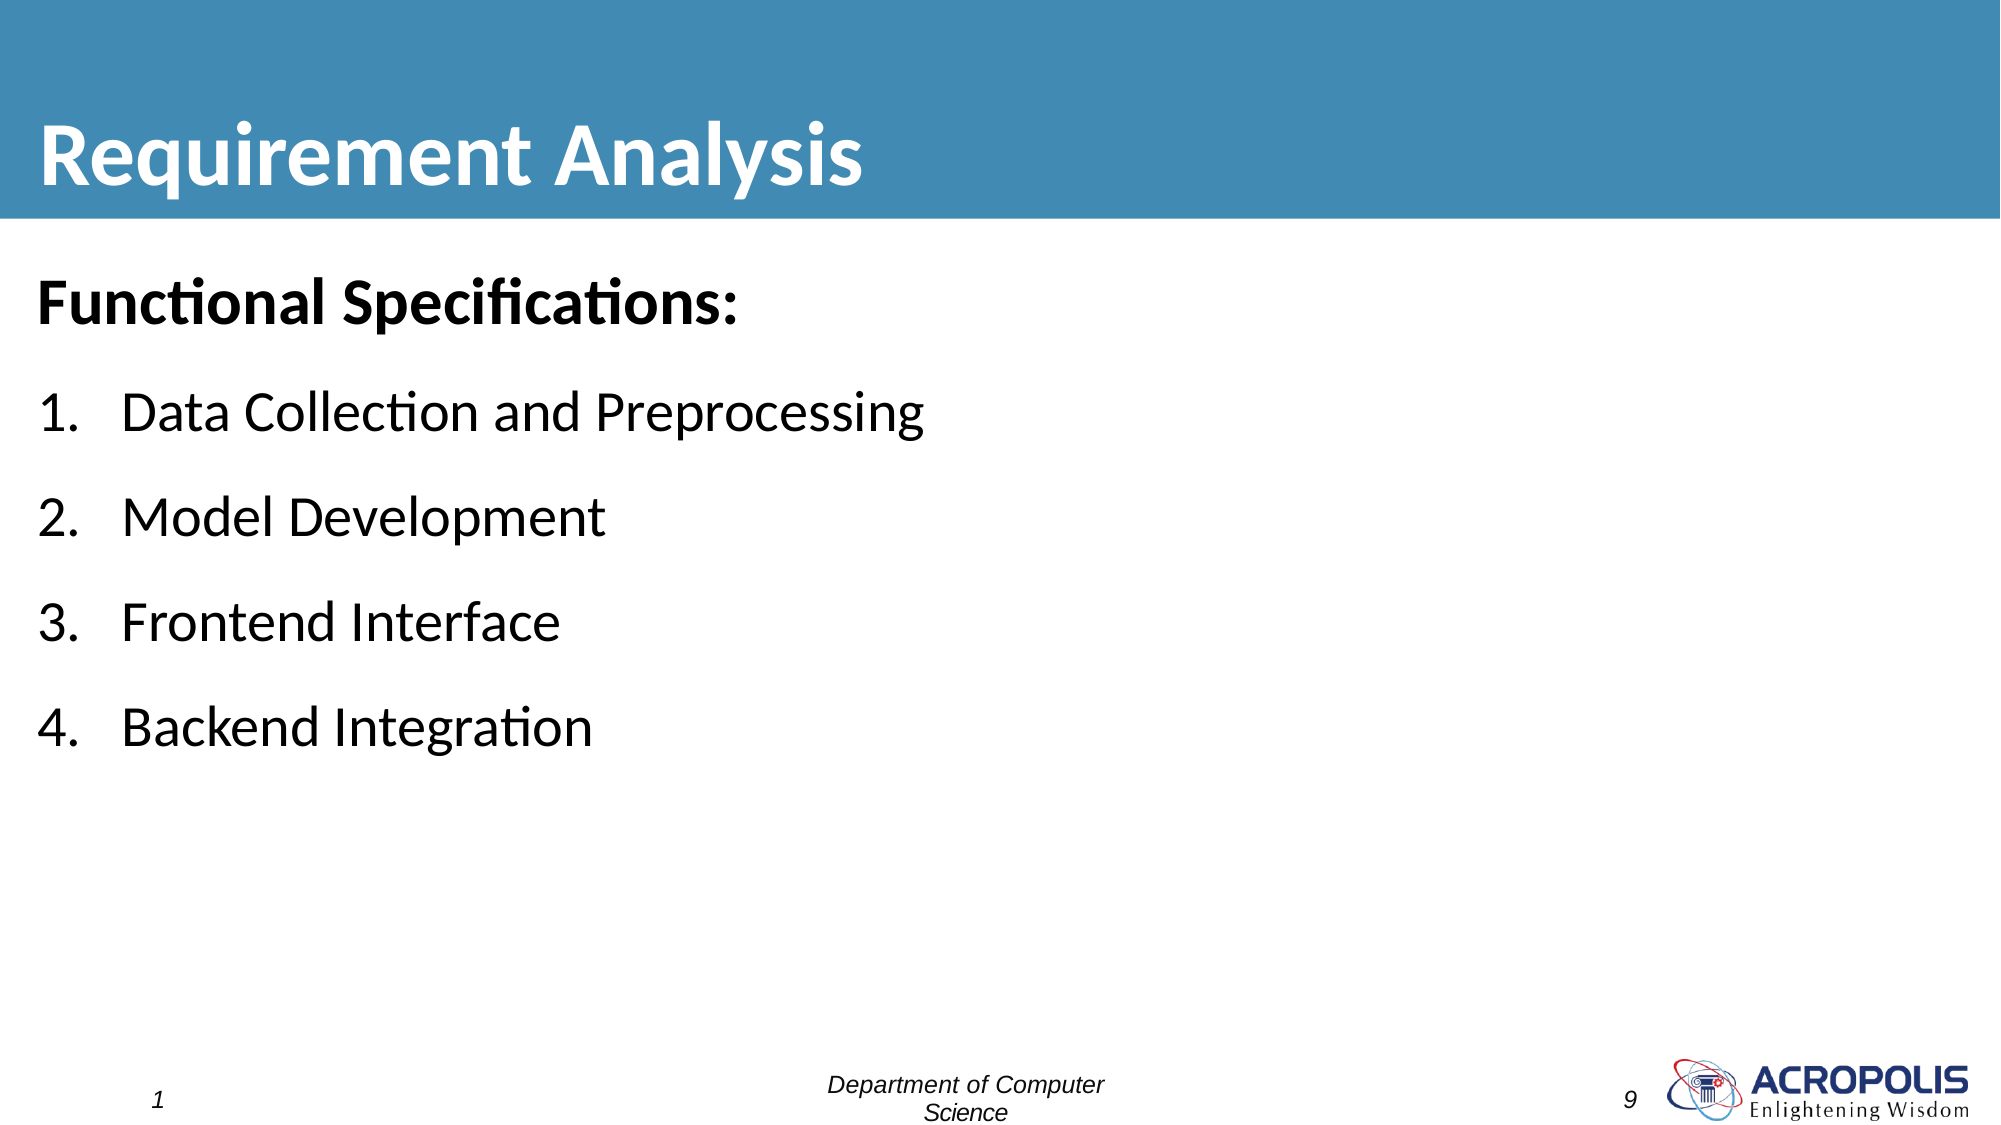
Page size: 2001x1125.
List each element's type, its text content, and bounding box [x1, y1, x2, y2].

footer 1 [149, 1084, 320, 1125]
text_box Functional Specifications: Data Collection and Preprocessing Model Development Frontend Interface Backend Integration [37, 255, 1975, 1032]
picture [1667, 1059, 1968, 1121]
slide_number Department of Computer Science Engineering [781, 1069, 1151, 1125]
title Requirement Analysis [37, 91, 871, 255]
slide_number 9 [1617, 1084, 1654, 1125]
